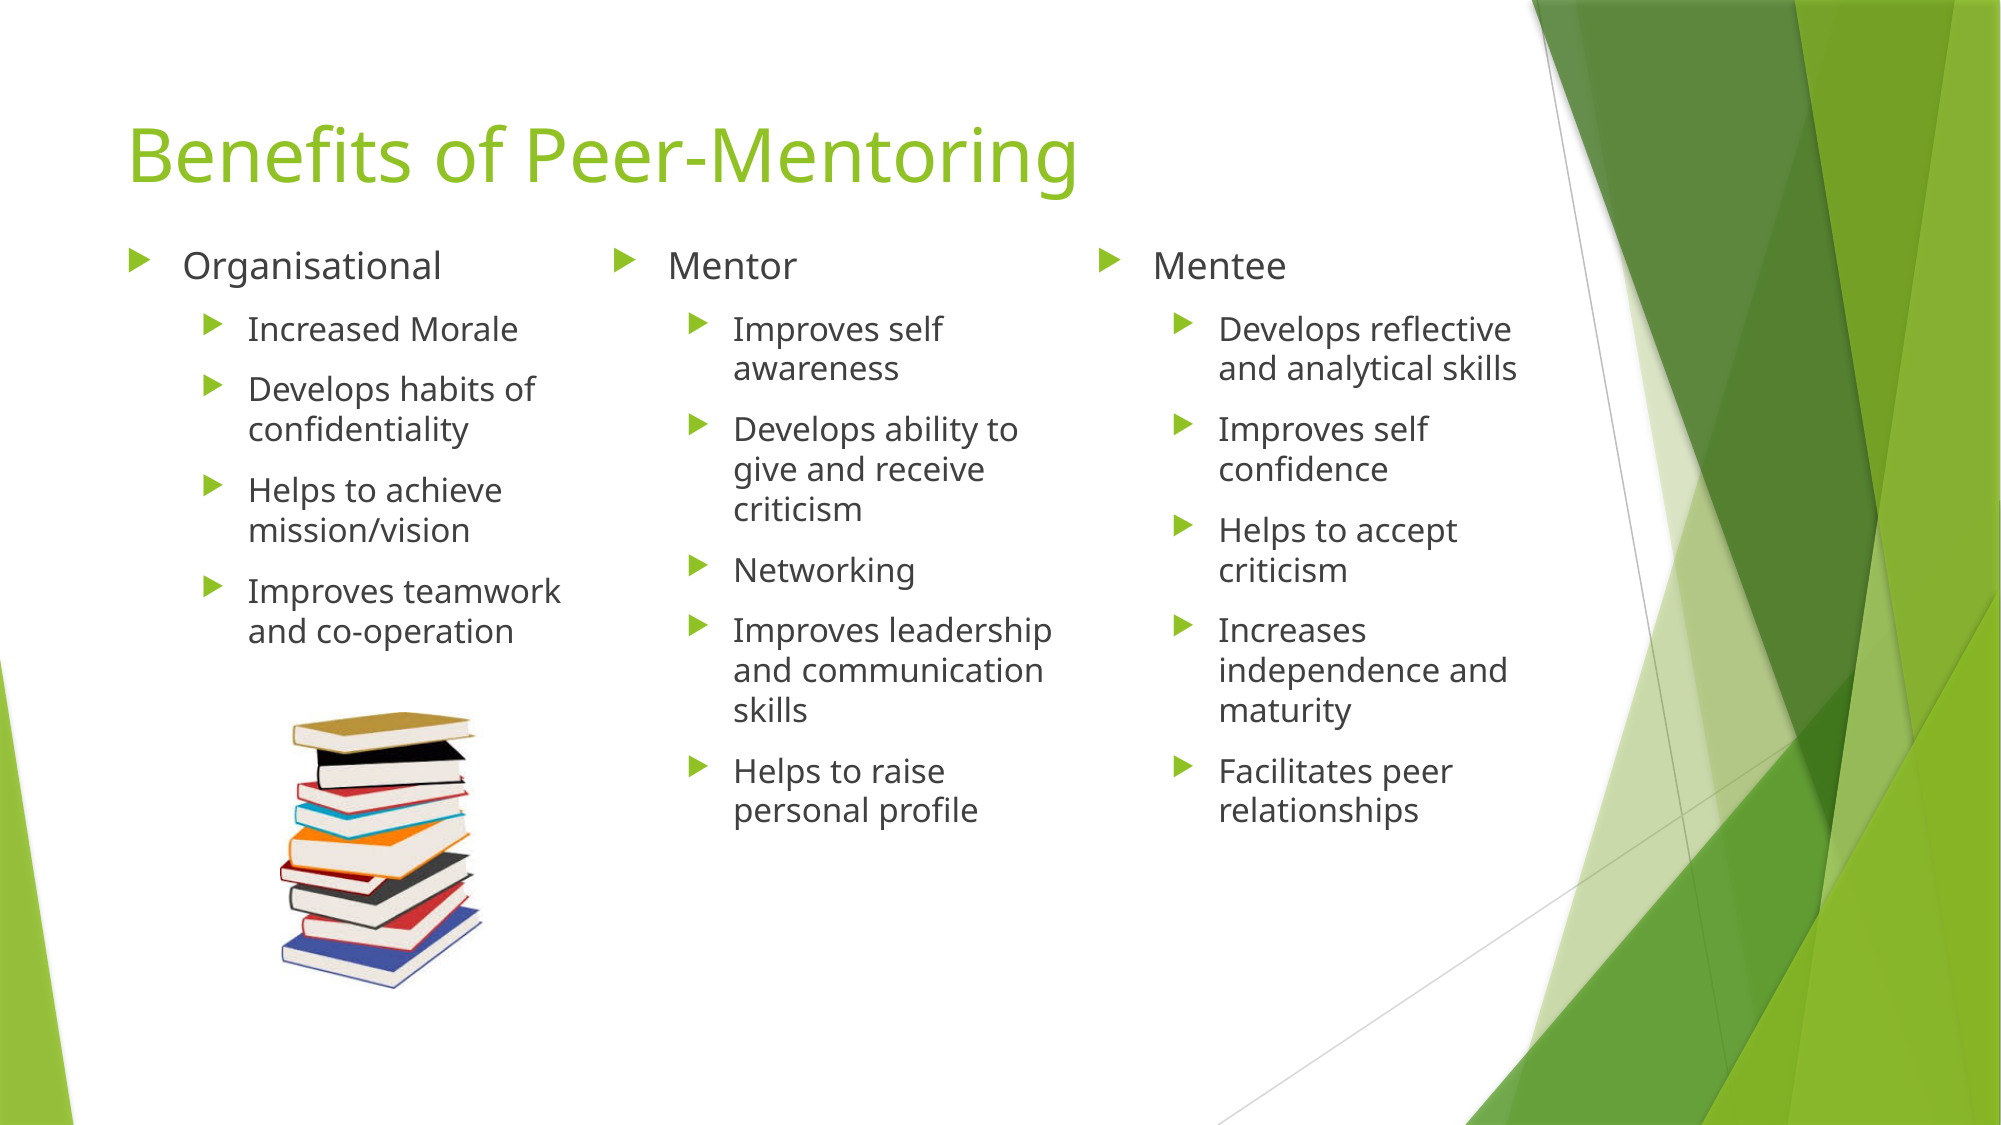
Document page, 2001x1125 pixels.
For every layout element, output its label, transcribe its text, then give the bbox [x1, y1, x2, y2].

title Benefits of Peer-Mentoring [111, 99, 1522, 234]
text_box Mentor Improves self awareness Develops ability to give and receive criticism Networking Improves leadership and communication skills Helps to raise personal profile [596, 234, 1081, 871]
picture [279, 712, 484, 990]
list Organisational Increased Morale Develops habits of confidentiality Helps to achieve mission/vision Improves teamwork and co-operation [111, 234, 597, 872]
text_box Mentee Develops reflective and analytical skills Improves self confidence Helps to accept criticism Increases independence and maturity Facilitates peer relationships [1081, 234, 1567, 871]
